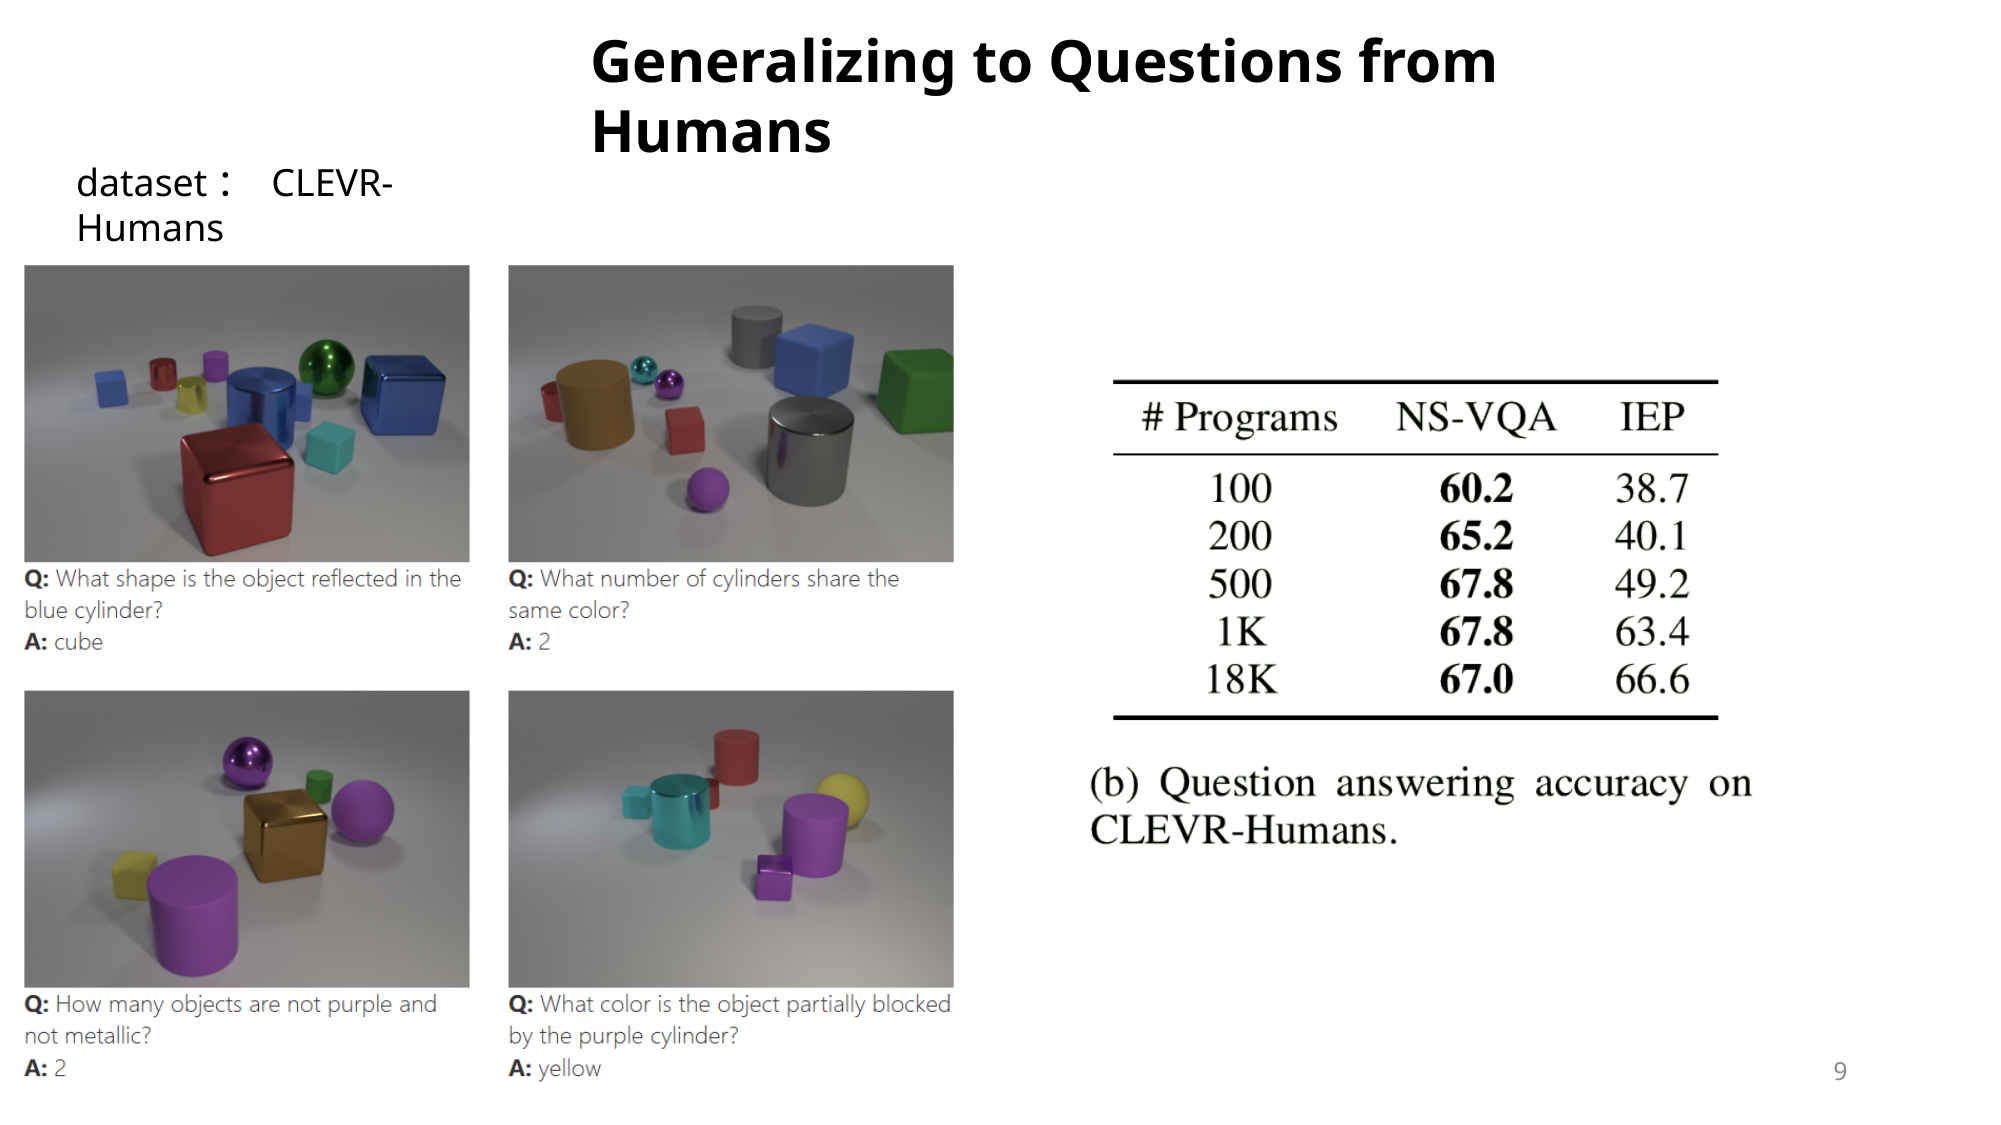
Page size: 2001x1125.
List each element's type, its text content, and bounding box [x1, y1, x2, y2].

picture [1083, 358, 1770, 862]
slide_number 9 [1412, 1042, 1863, 1103]
text_box dataset： CLEVR-Humans [61, 151, 518, 256]
text_box Generalizing to Questions from Humans [575, 16, 1770, 172]
picture [16, 260, 1001, 1093]
